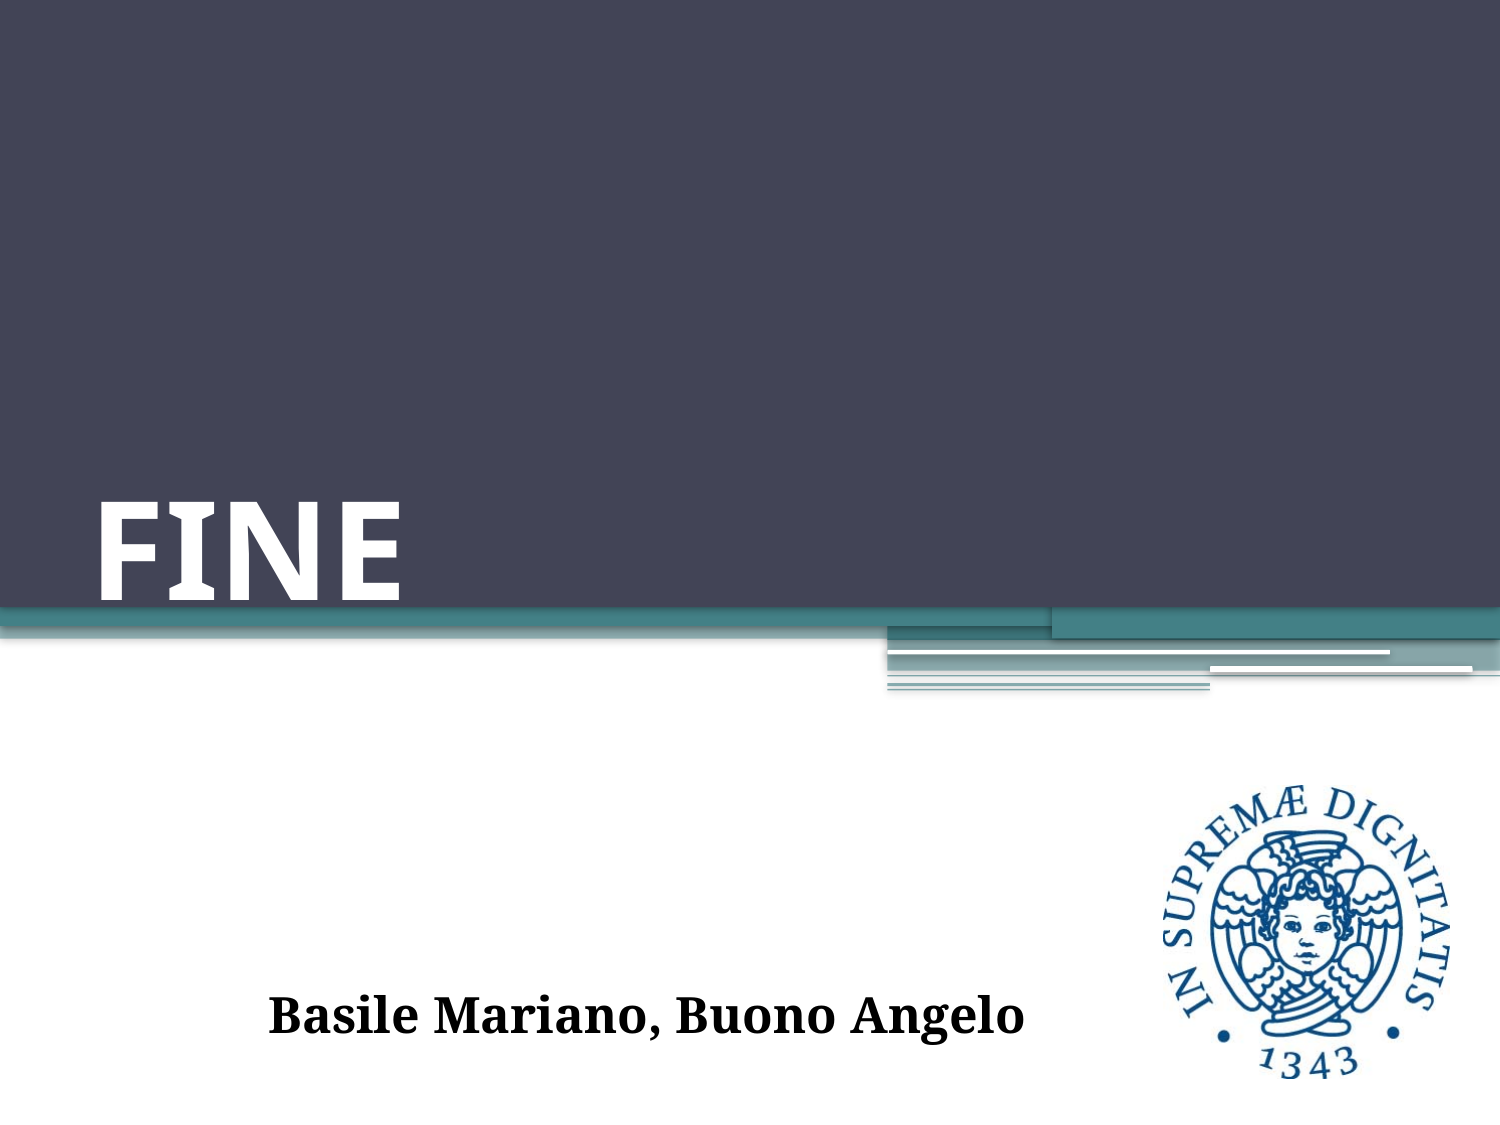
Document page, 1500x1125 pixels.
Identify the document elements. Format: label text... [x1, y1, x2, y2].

text_box Basile Mariano, Buono Angelo [253, 975, 1152, 1051]
title FINE [75, 394, 1463, 636]
picture [1163, 785, 1451, 1079]
